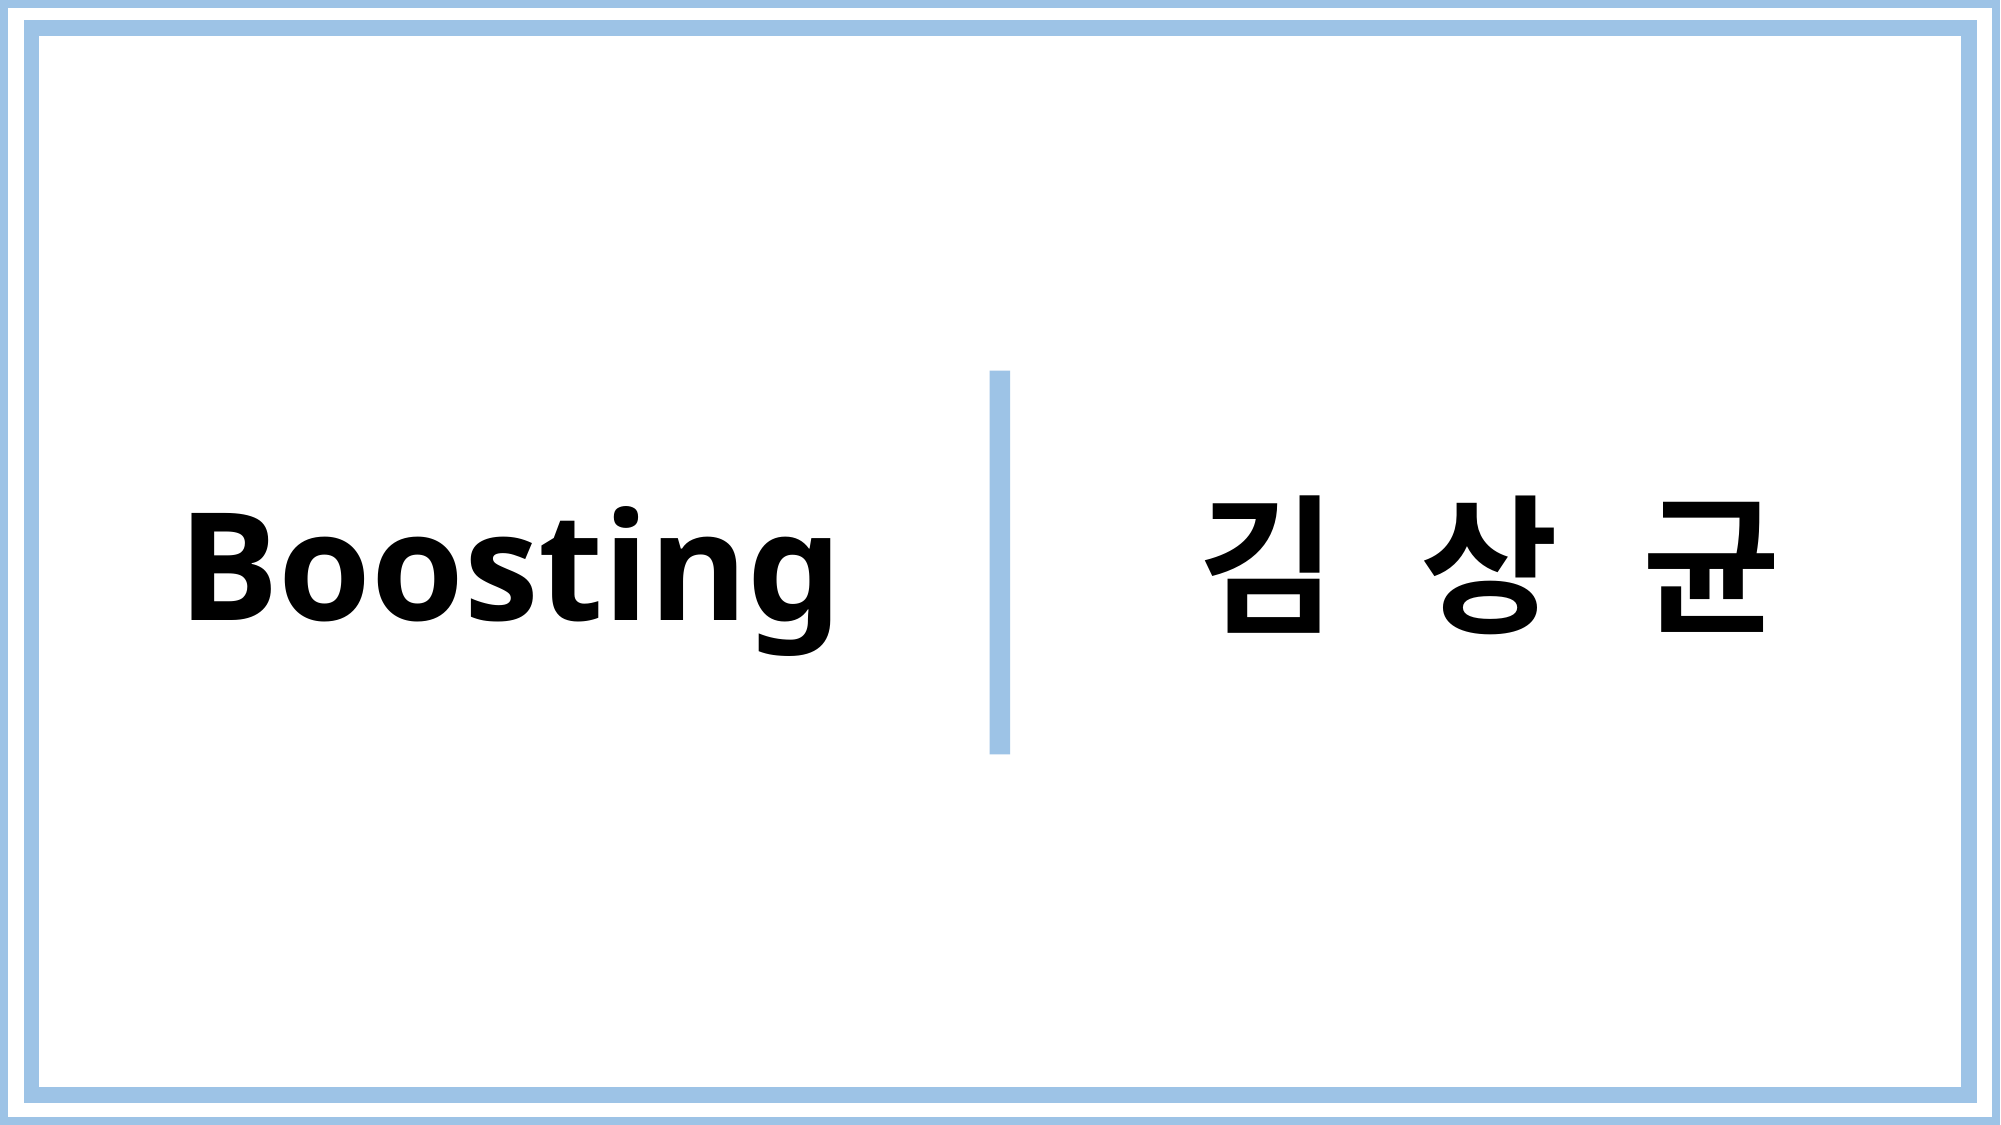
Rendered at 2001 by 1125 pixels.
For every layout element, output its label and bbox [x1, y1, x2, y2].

text_box [0, 0, 2000, 1125]
